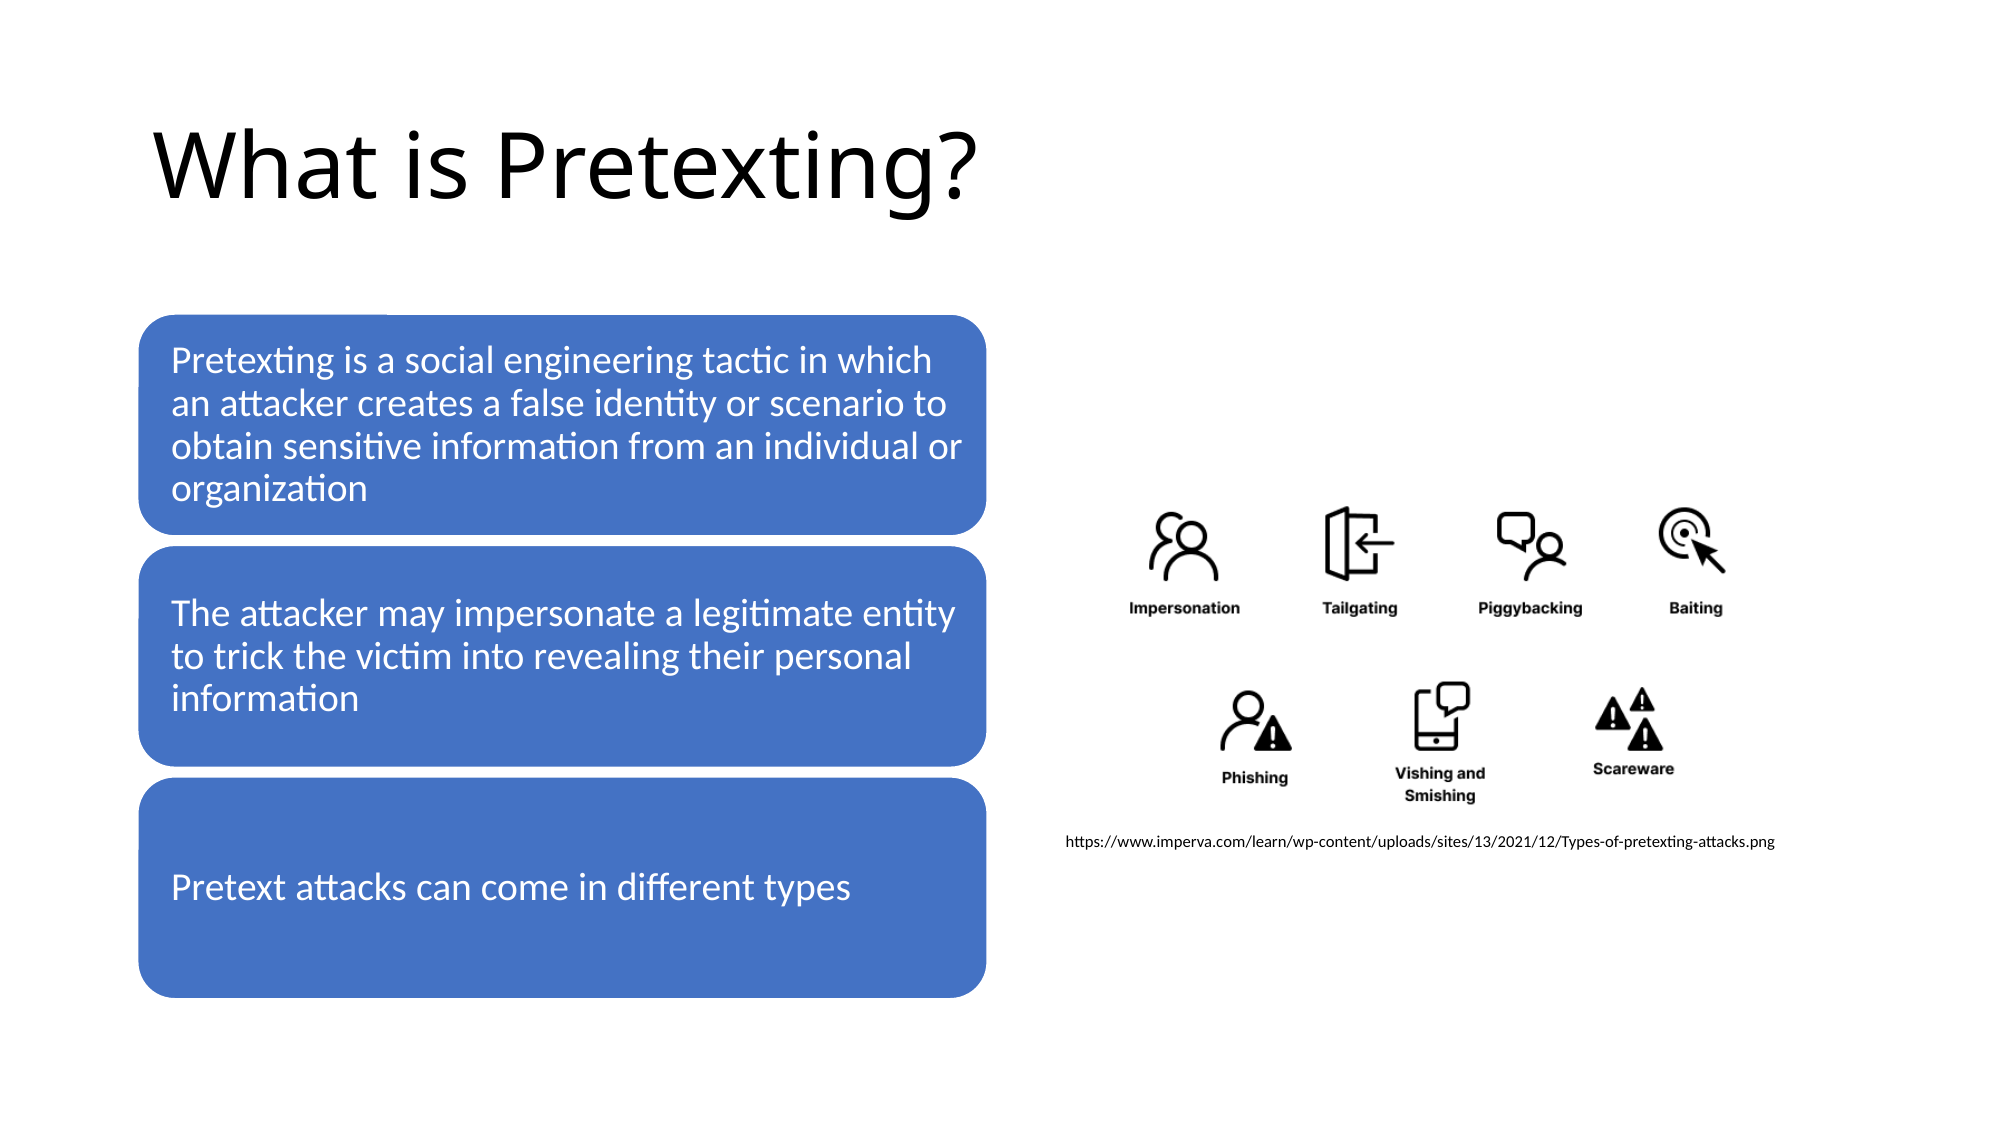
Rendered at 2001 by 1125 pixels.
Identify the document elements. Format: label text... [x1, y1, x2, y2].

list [137, 299, 988, 1014]
title What is Pretexting? [137, 59, 1863, 278]
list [1012, 436, 1863, 877]
